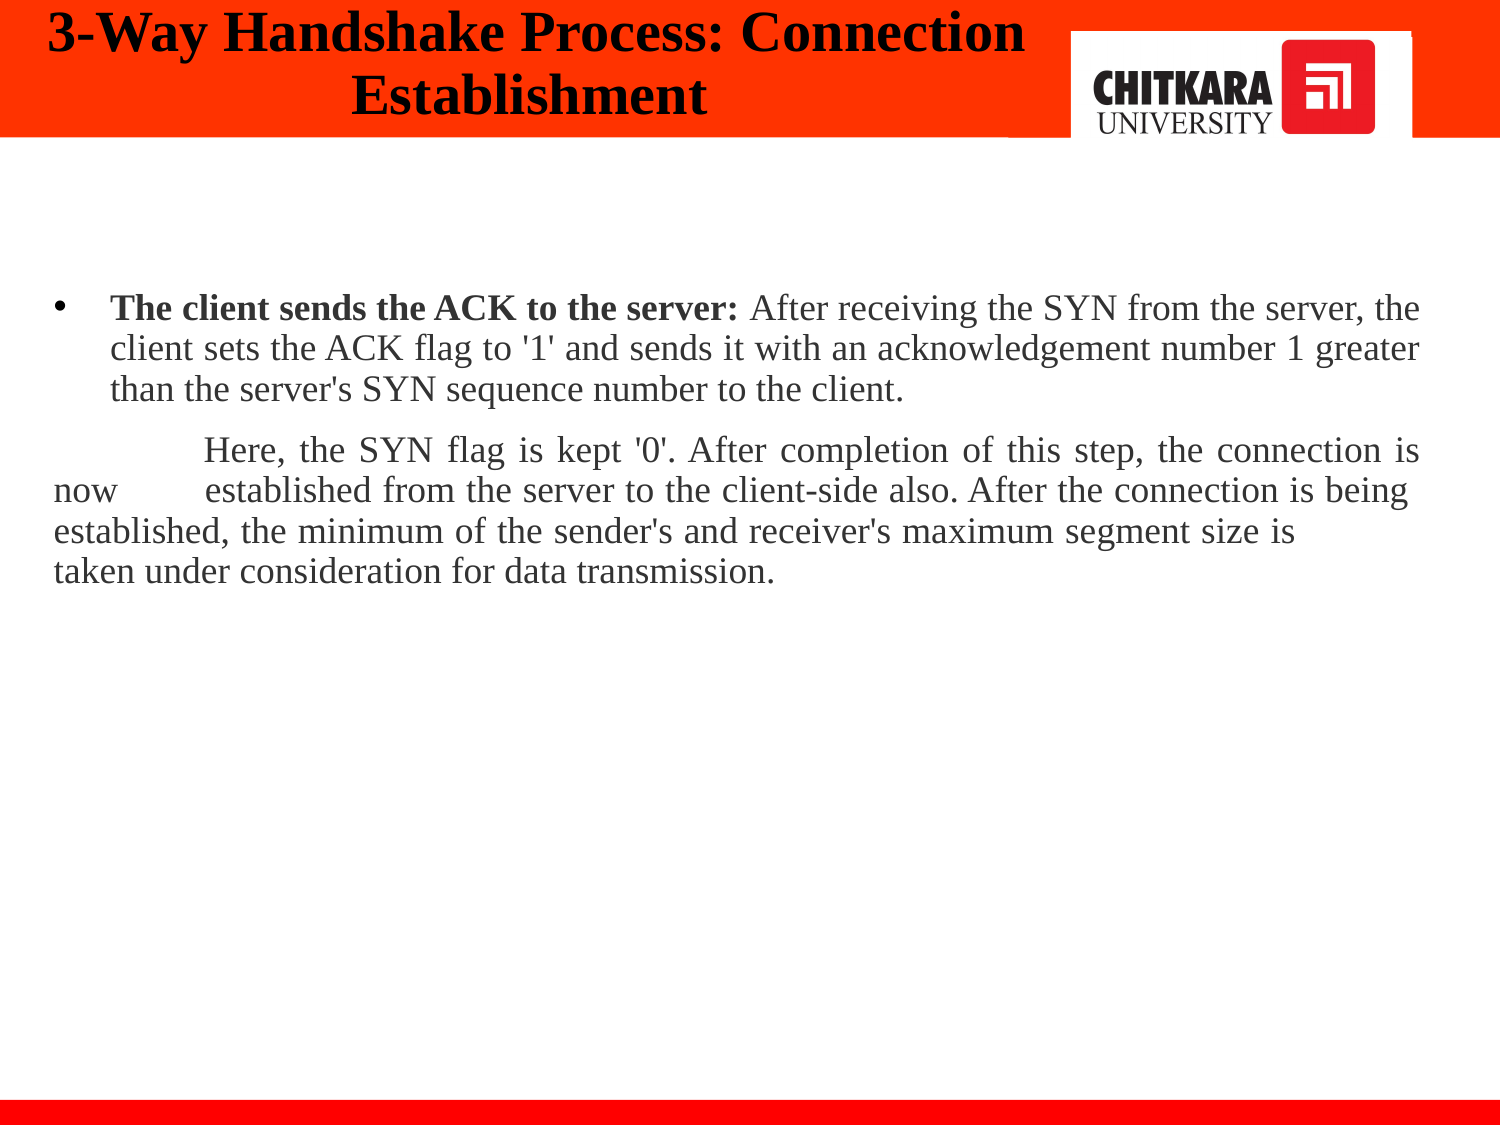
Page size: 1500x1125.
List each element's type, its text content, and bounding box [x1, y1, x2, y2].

title 3-Way Handshake Process: Connection Establishment [0, 0, 1074, 129]
picture [1074, 37, 1390, 138]
list The client sends the ACK to the server: After receiving the SYN from the server, the client sets the ACK flag to '1' and sends it with an acknowledgement number 1 greater than the server's SYN sequence number to the client. Here, the SYN flag is kept '0'. After completion of this step, the connection is now established from the server to the client-side also. After the connection is being established, the minimum of the sender's and receiver's maximum segment size is taken under consideration for data transmission. [34, 287, 1422, 941]
